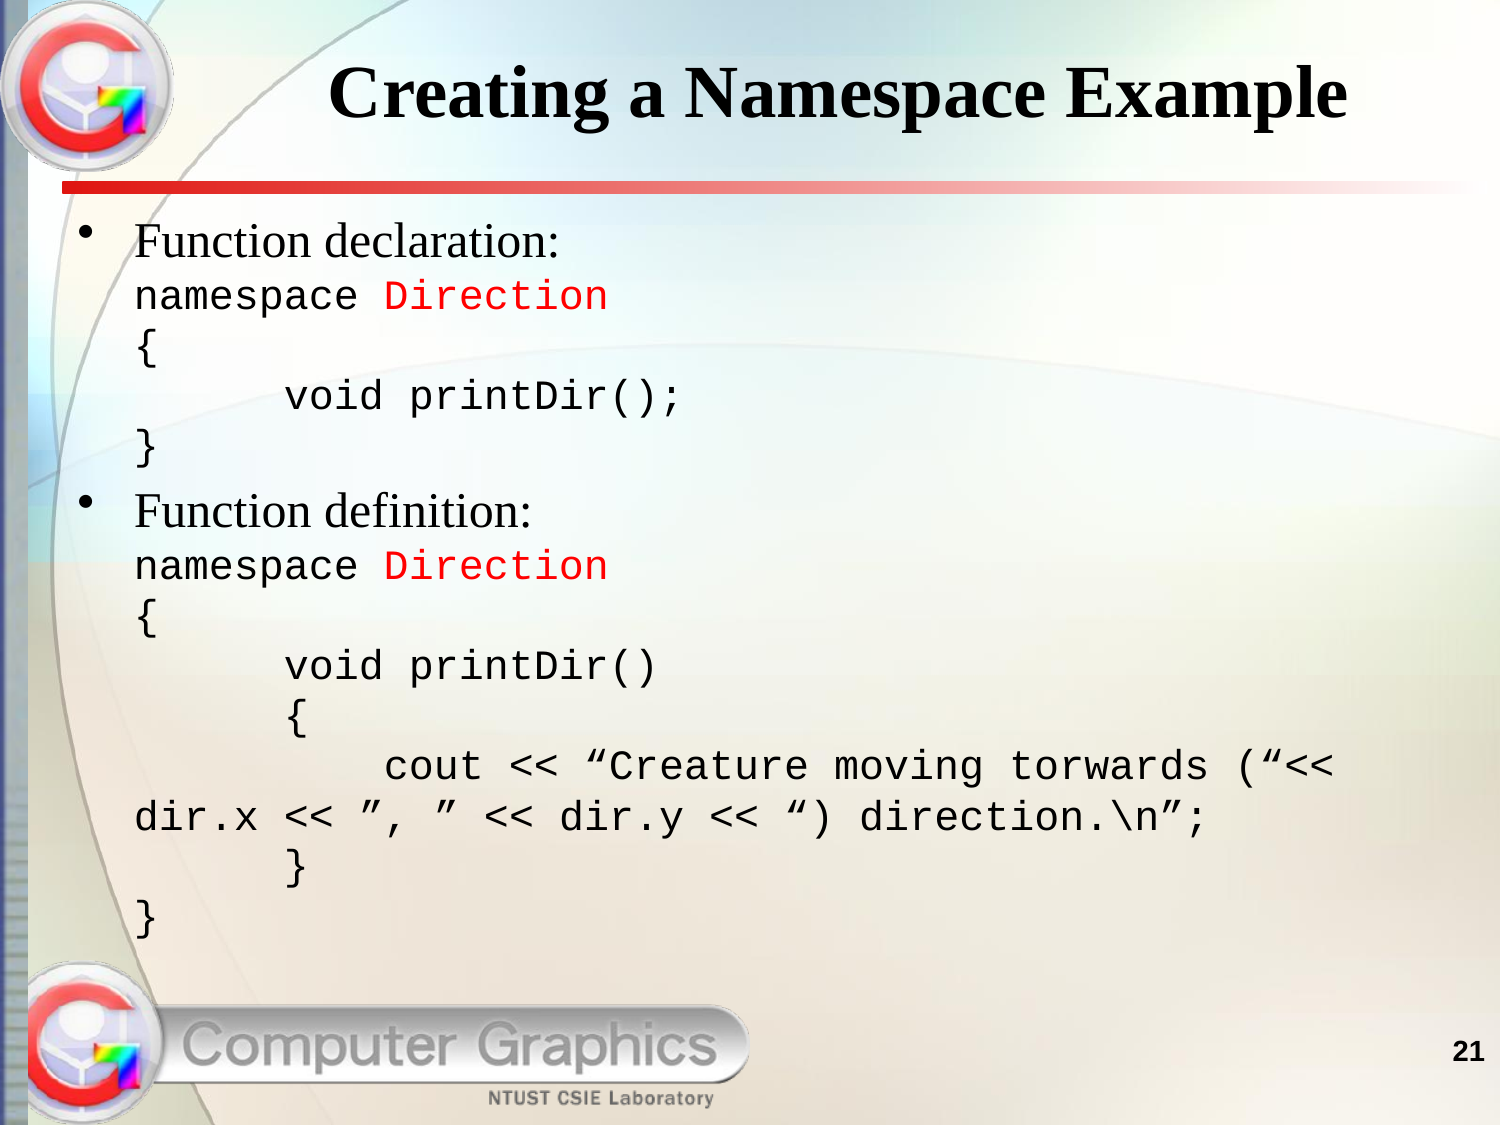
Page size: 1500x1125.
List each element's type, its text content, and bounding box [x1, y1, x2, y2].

list Function declaration: namespace Direction { void printDir(); } Function definition: namespace Direction { void printDir() { cout << “Creature moving torwards (“<< dir.x << ”, ” << dir.y << “) direction.\n”; } } [62, 200, 1463, 1000]
slide_number 21 [1187, 1025, 1500, 1063]
picture [0, 0, 1500, 1125]
title Creating a Namespace Example [174, 0, 1500, 175]
